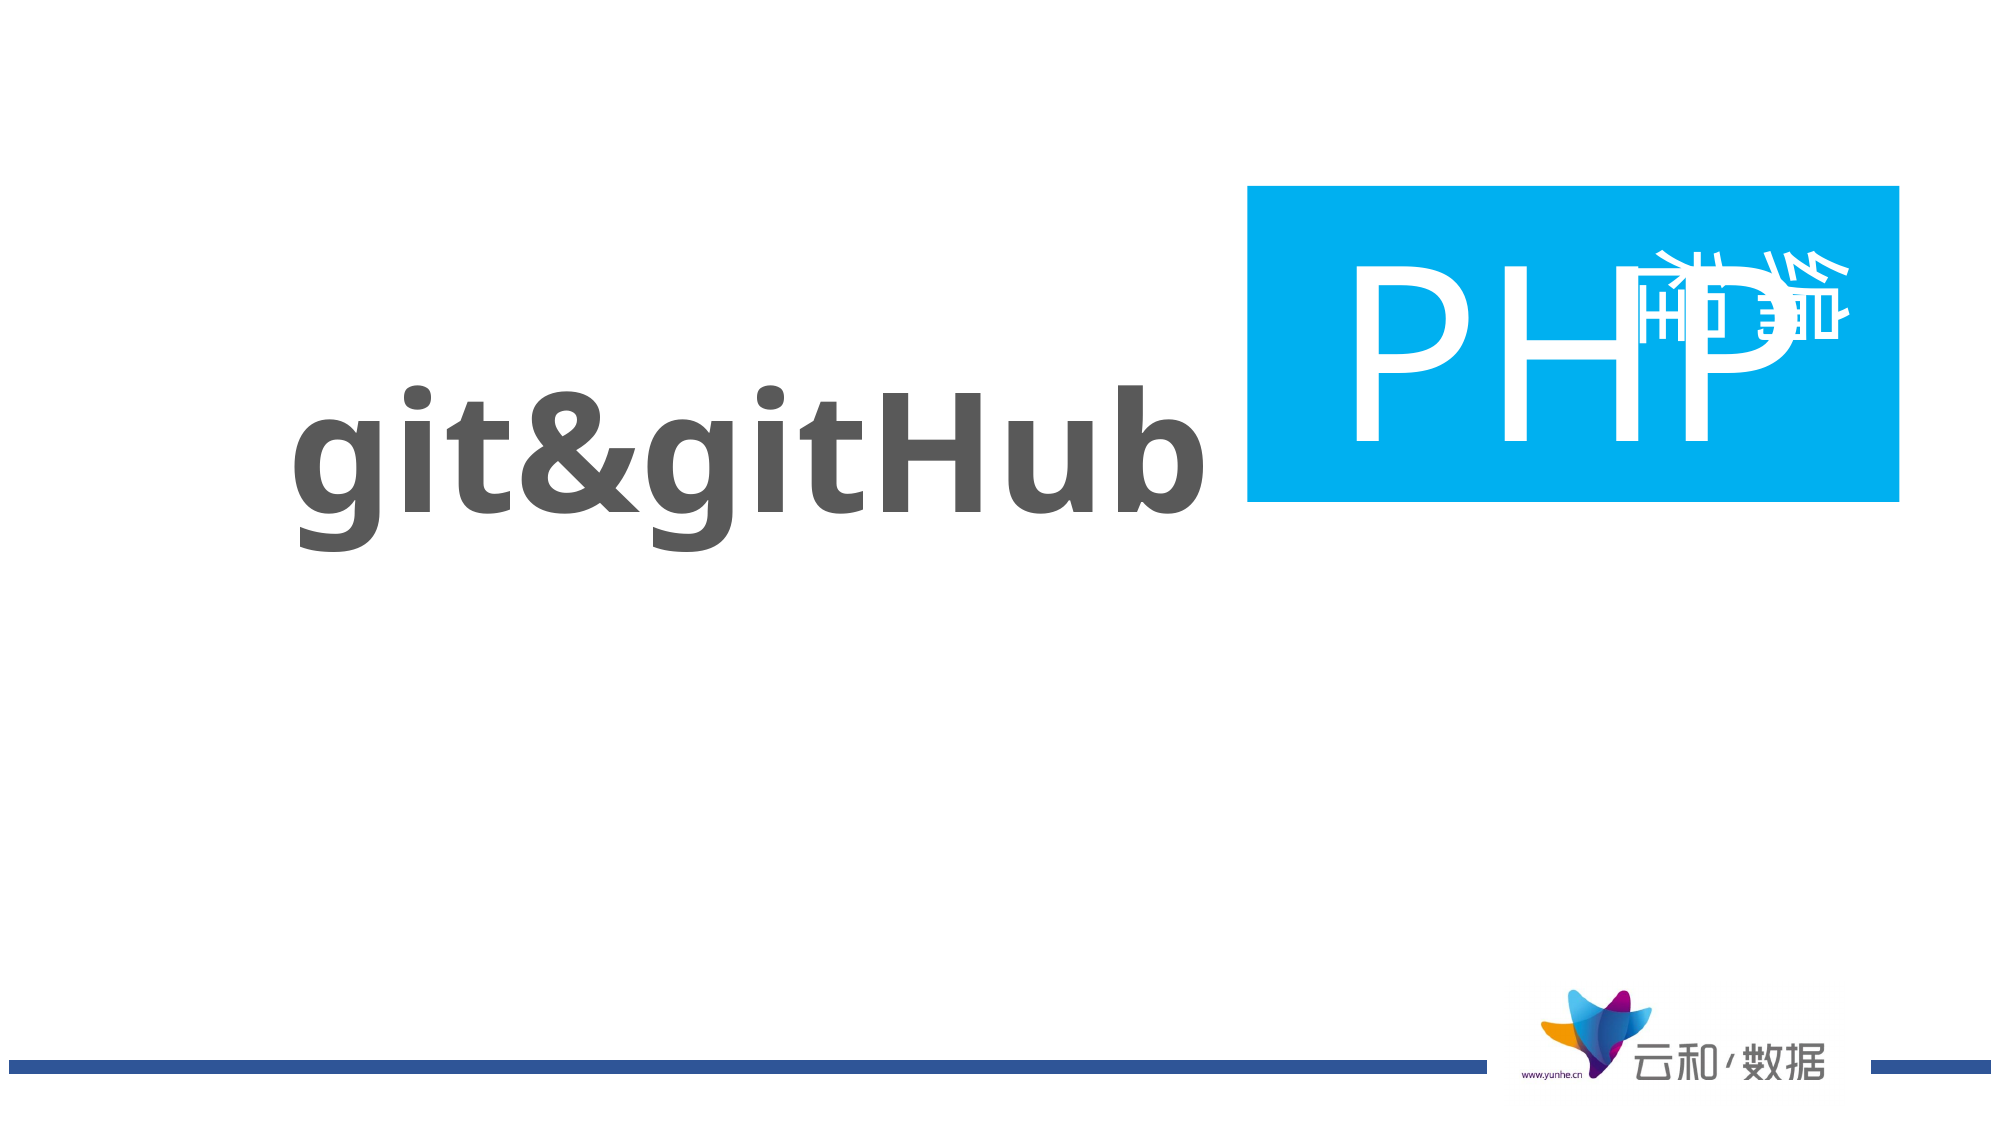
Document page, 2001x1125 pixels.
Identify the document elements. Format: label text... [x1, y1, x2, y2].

text_box git&gitHub [272, 338, 1227, 554]
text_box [1247, 185, 1900, 505]
picture [1504, 981, 1845, 1106]
